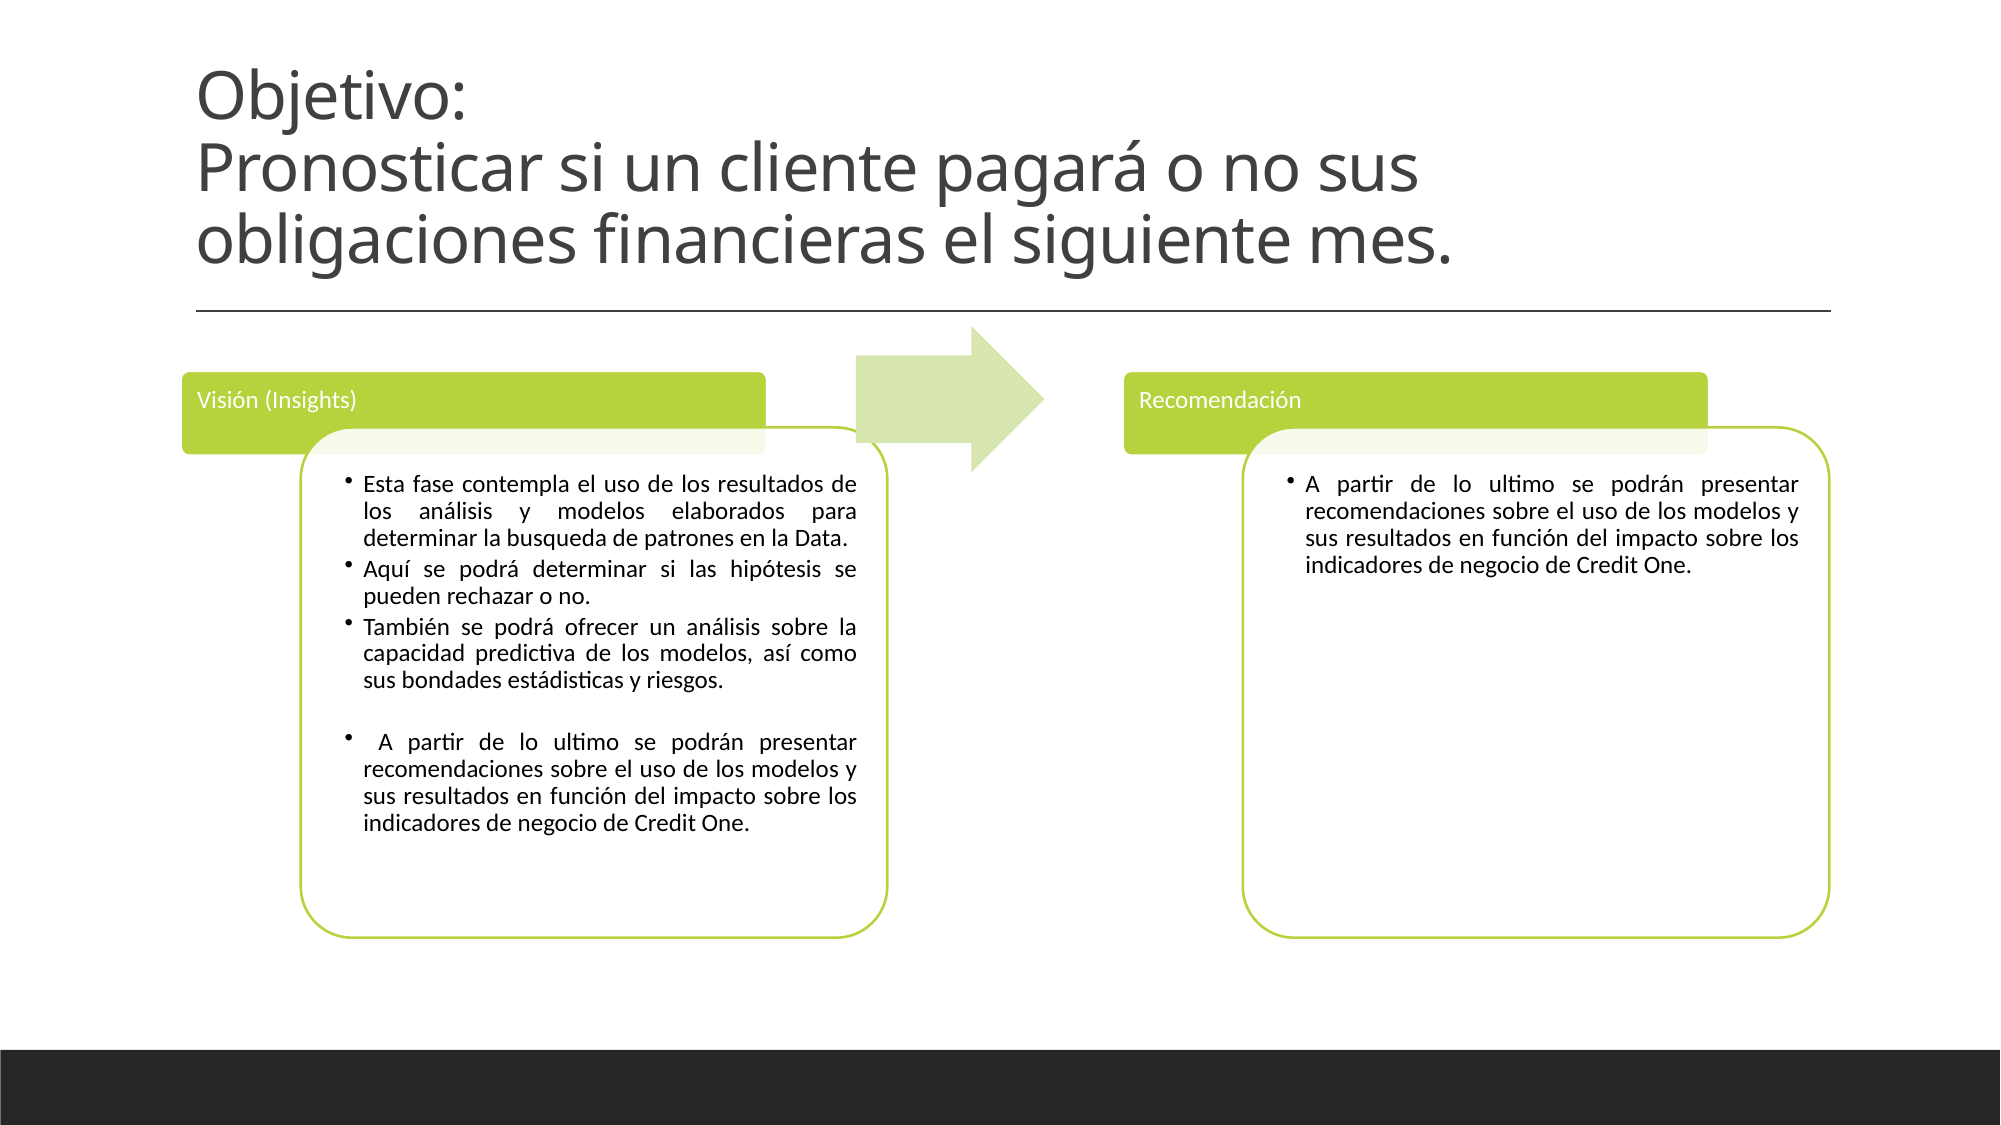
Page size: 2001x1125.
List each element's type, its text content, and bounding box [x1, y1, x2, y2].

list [179, 345, 1831, 964]
title Objetivo: Pronosticar si un cliente pagará o no sus obligaciones financieras el siguiente mes. [180, 47, 1830, 285]
